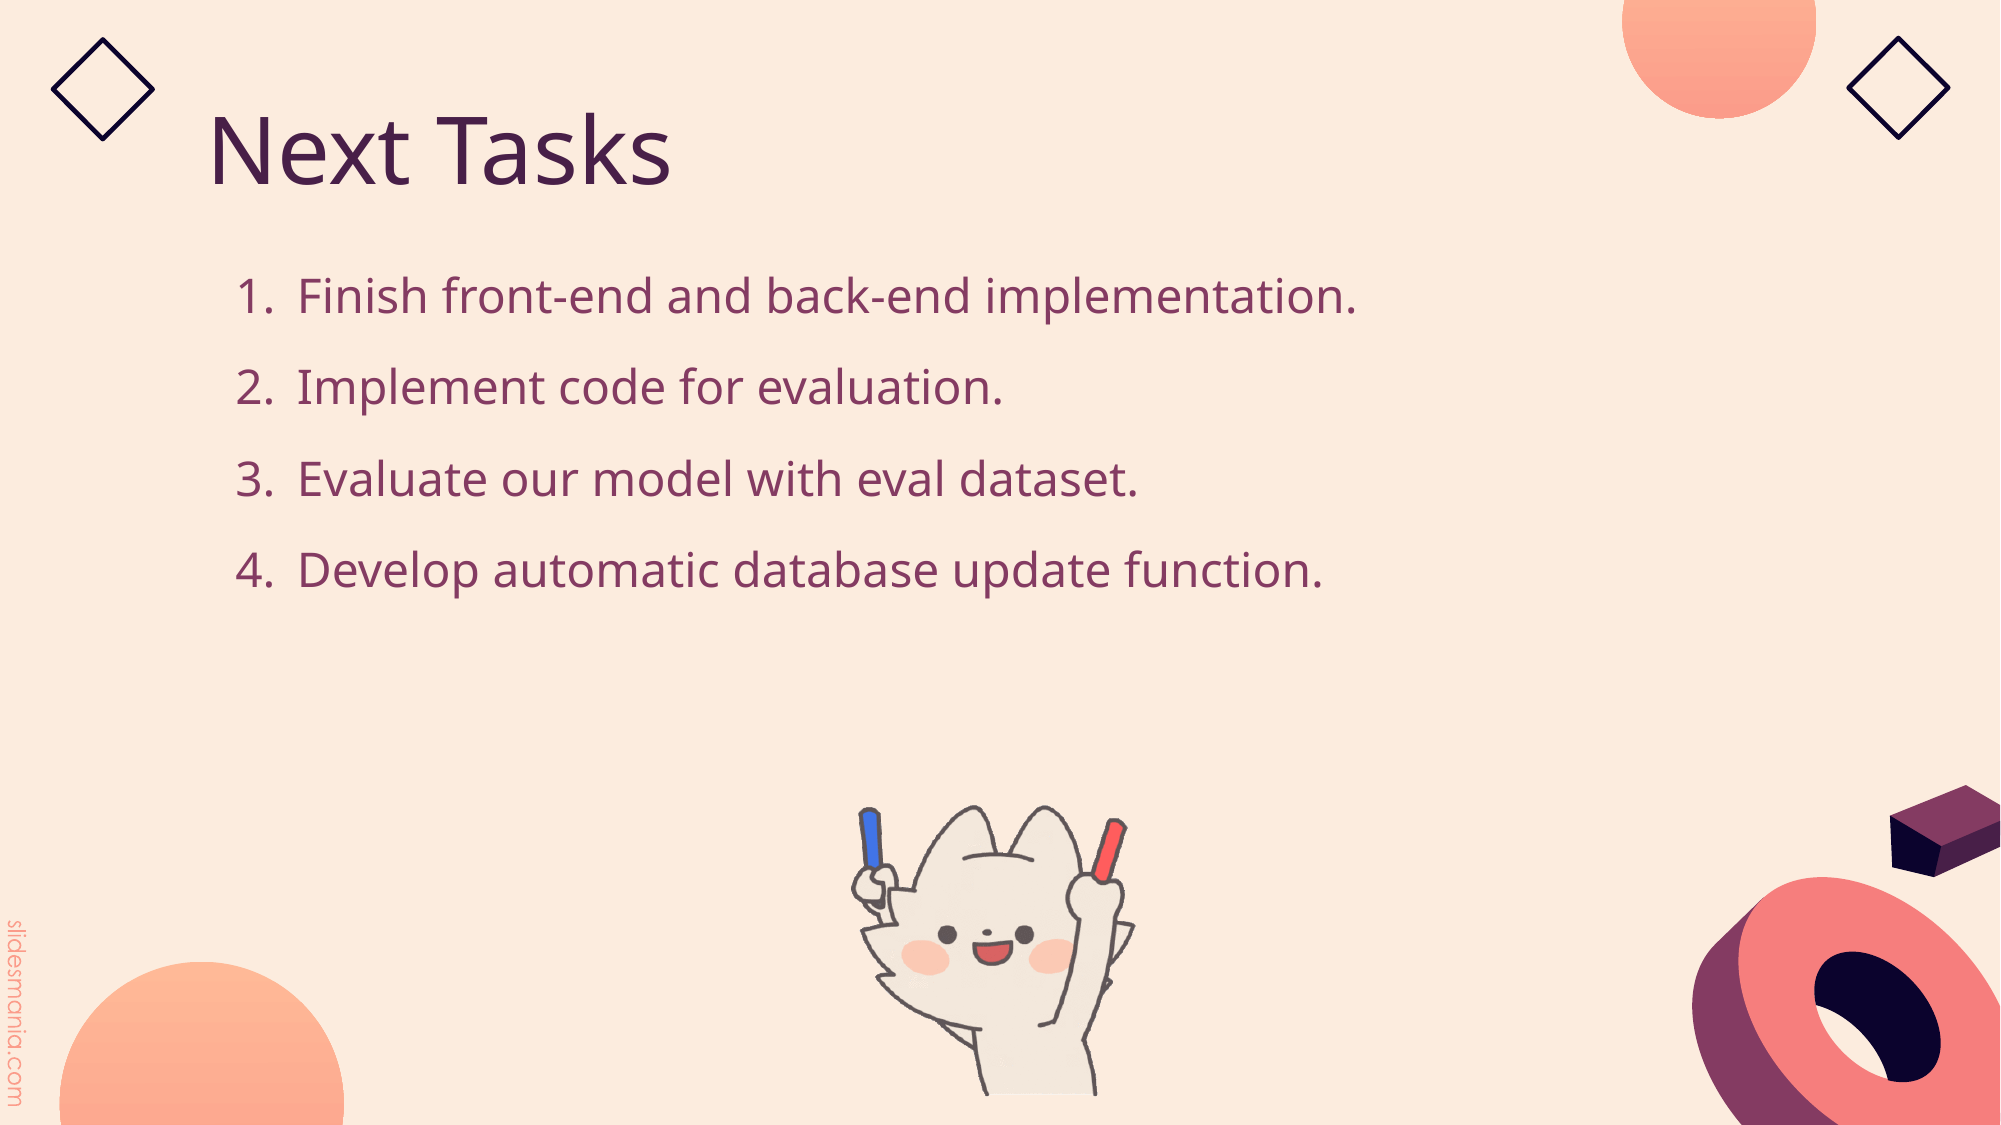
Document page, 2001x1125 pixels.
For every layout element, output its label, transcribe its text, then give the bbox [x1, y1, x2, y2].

picture [803, 725, 1197, 1120]
title Next Tasks [186, 70, 1789, 217]
list Finish front-end and back-end implementation. Implement code for evaluation. Evaluate our model with eval dataset. Develop automatic database update function. [201, 237, 1886, 705]
